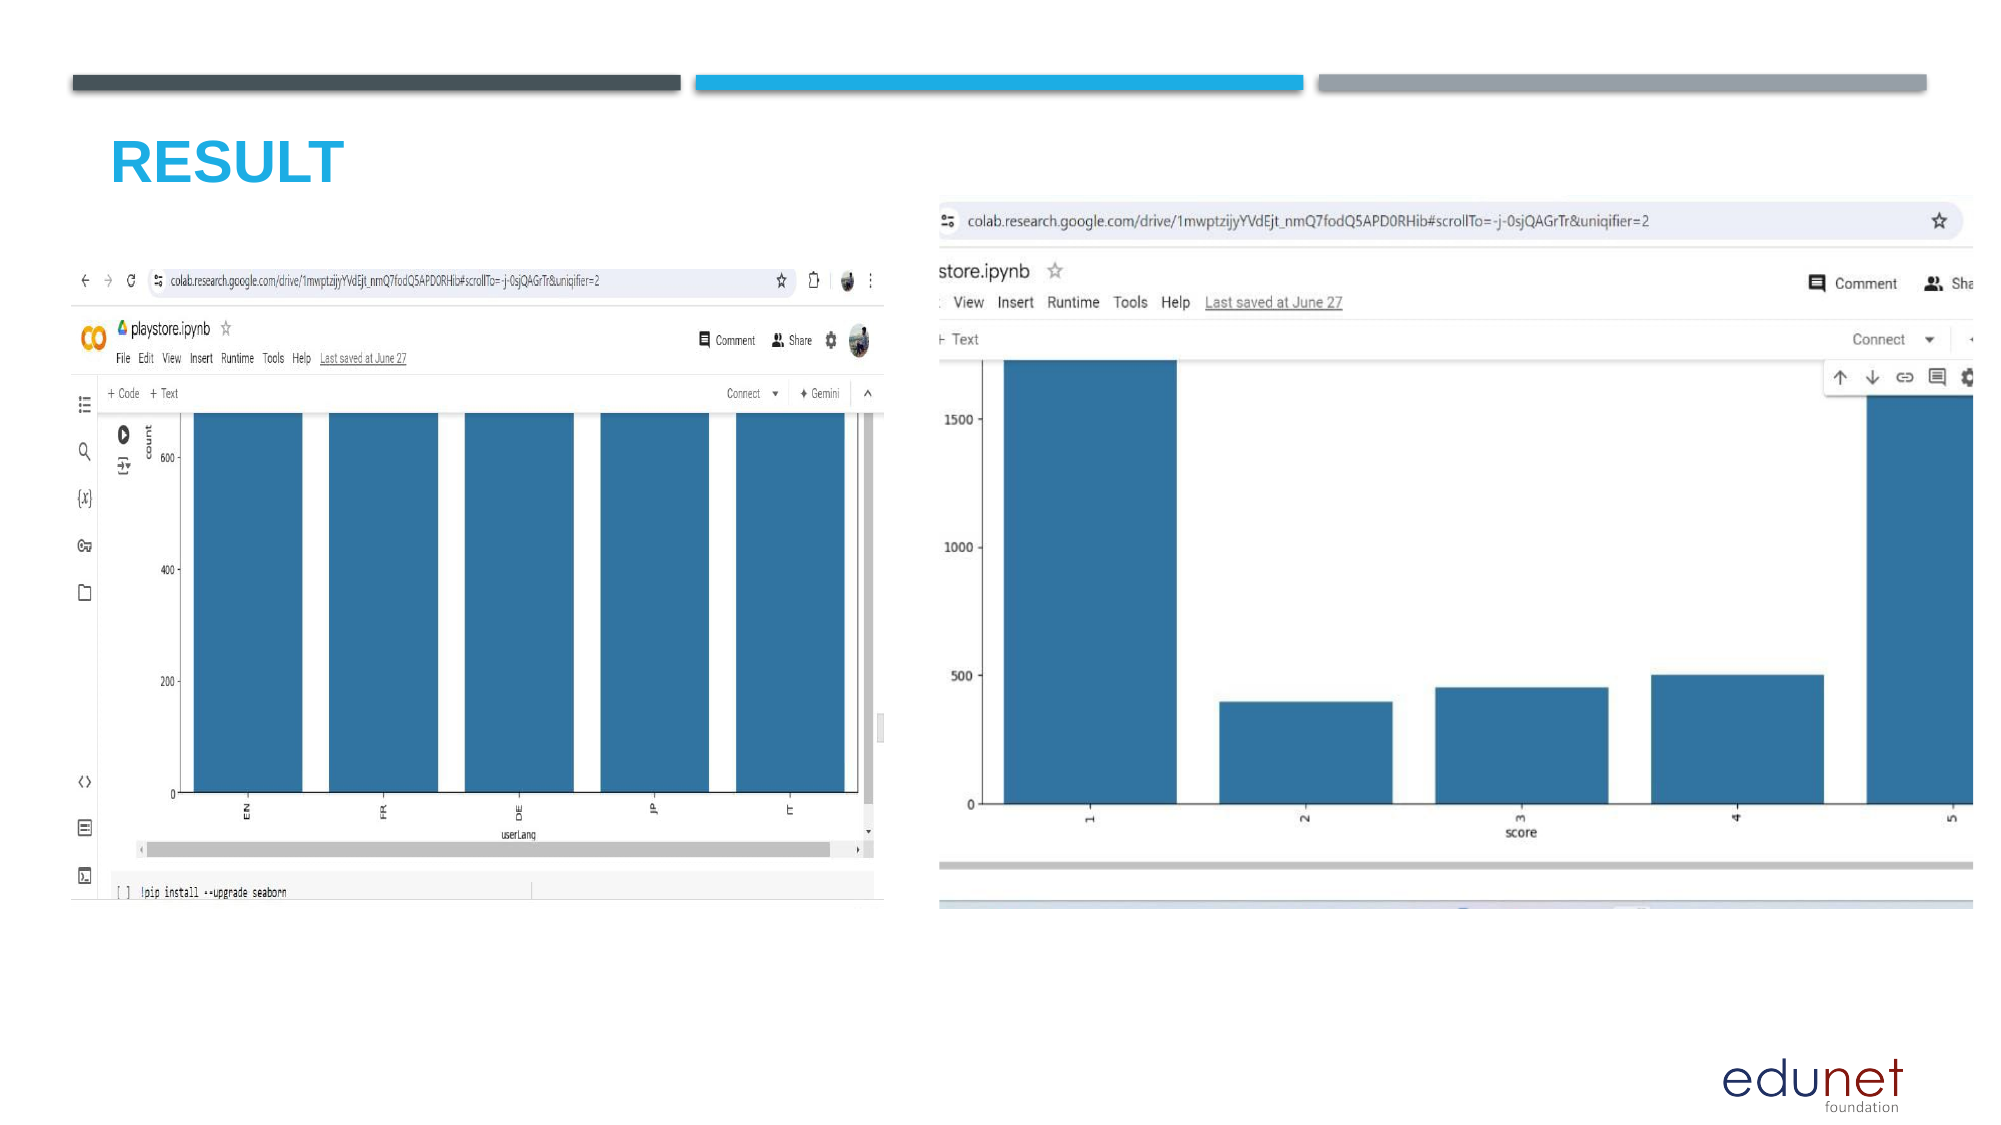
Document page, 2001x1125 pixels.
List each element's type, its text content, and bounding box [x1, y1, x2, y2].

picture [1719, 1056, 1905, 1116]
title Result [95, 115, 1905, 203]
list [70, 269, 884, 910]
picture [938, 194, 1974, 910]
